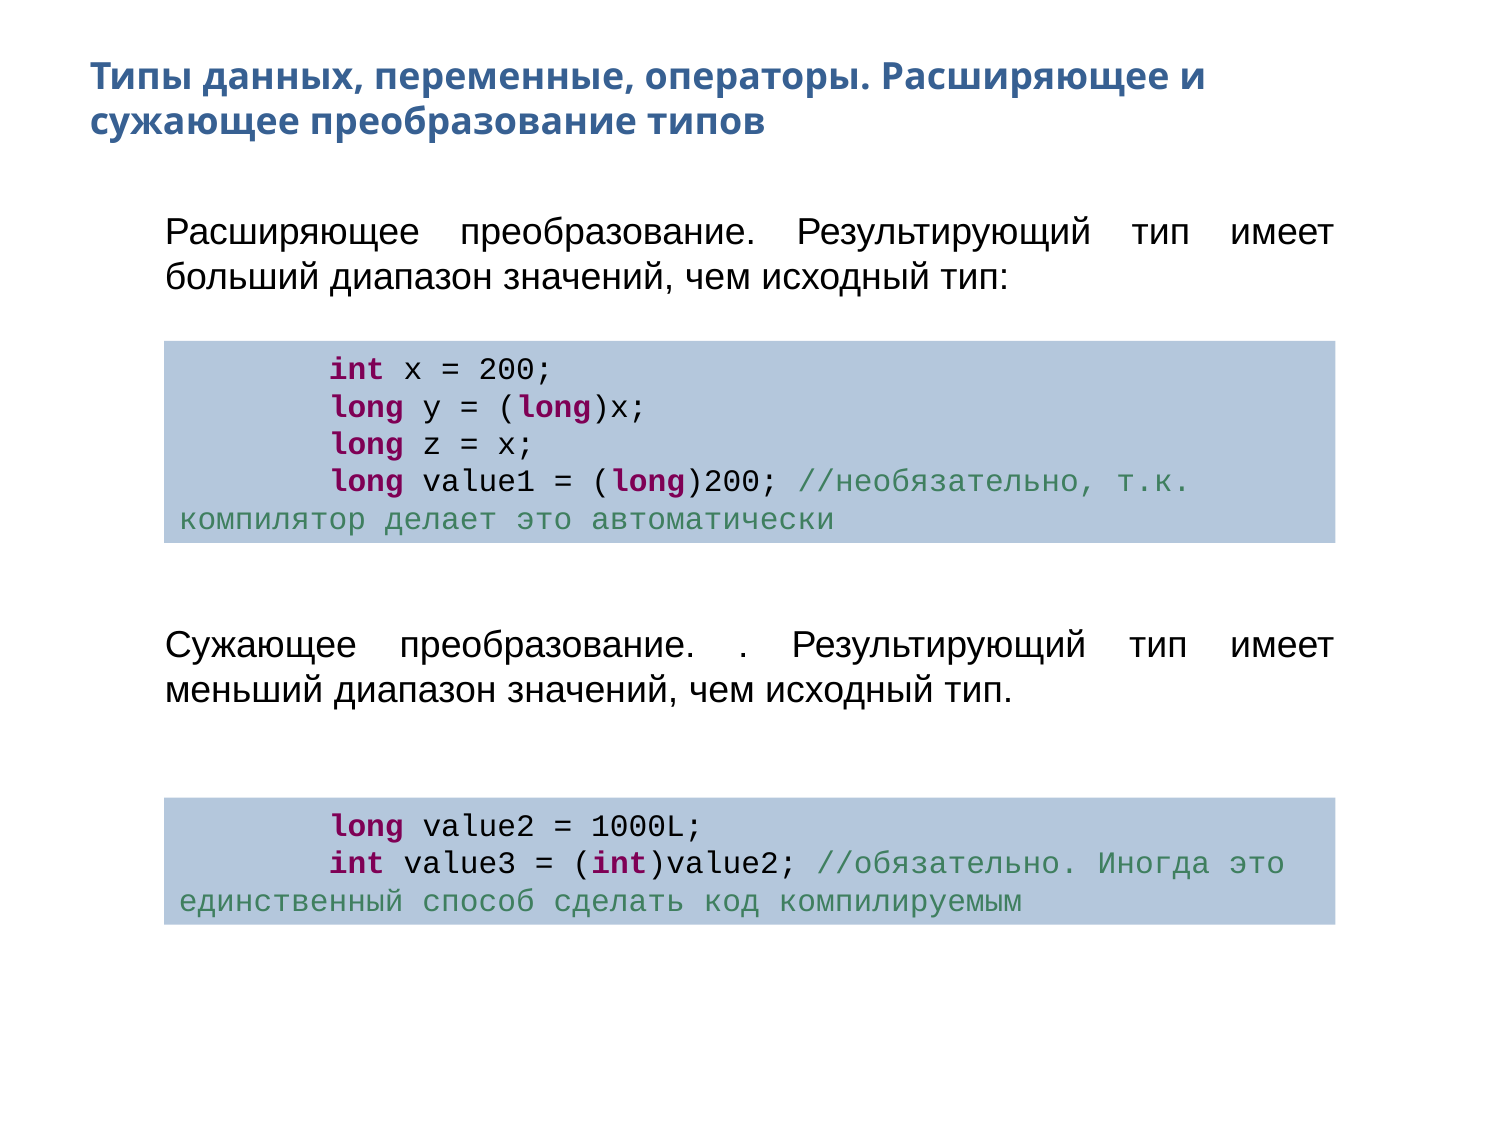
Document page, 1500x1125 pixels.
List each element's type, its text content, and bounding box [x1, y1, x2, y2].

text_box long value2 = 1000L; int value3 = (int)value2; //обязательно. Иногда это единственный способ сделать код компилируемым [164, 797, 1336, 925]
text_box Типы данных, переменные, операторы. Расширяющее и сужающее преобразование типов [75, 45, 1425, 162]
text_box Расширяющее преобразование. Результирующий тип имеет больший диапазон значений, чем исходный тип: Сужающее преобразование. . Результирующий тип имеет меньший диапазон значений, чем исходный тип. [150, 199, 1350, 987]
text_box int x = 200; long y = (long)x; long z = x; long value1 = (long)200; //необязательно, т.к. компилятор делает это автоматически [164, 340, 1336, 543]
